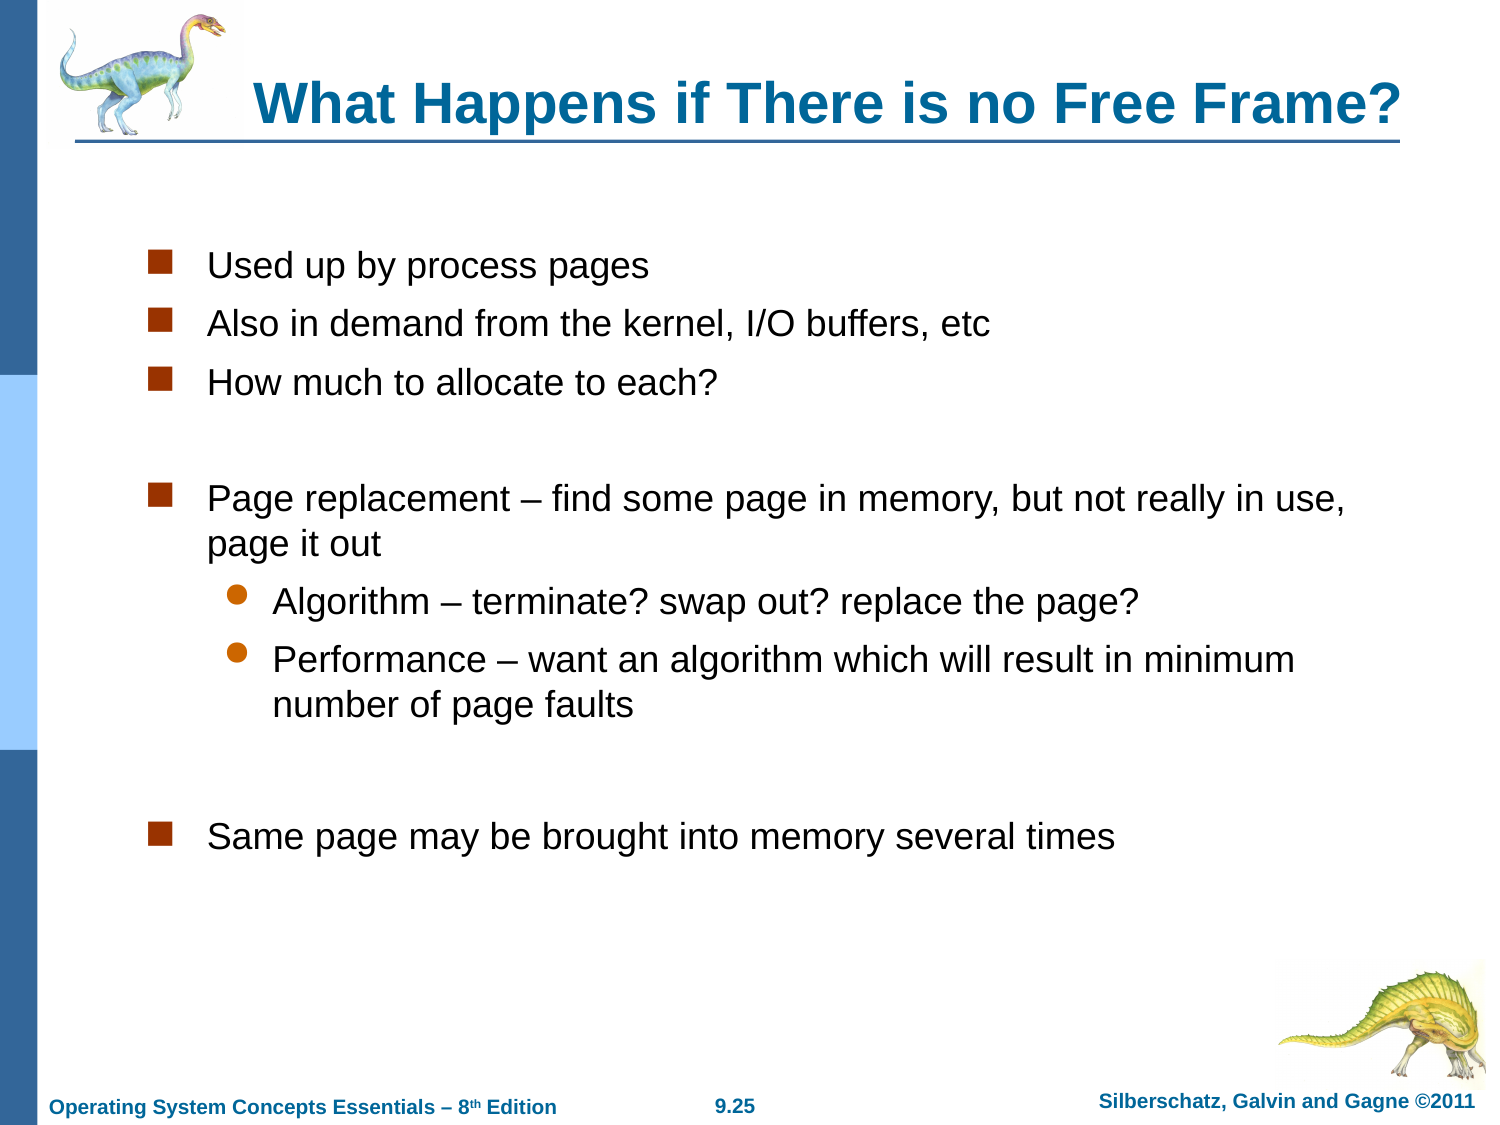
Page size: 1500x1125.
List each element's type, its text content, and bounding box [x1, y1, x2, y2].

list Used up by process pages Also in demand from the kernel, I/O buffers, etc How much to allocate to each? Page replacement – find some page in memory, but not really in use, page it out Algorithm – terminate? swap out? replace the page? Performance – want an algorithm which will result in minimum number of page faults Same page may be brought into memory several times [135, 233, 1404, 975]
title What Happens if There is no Free Frame? [183, 48, 1475, 144]
picture [46, 0, 244, 149]
picture [1275, 959, 1486, 1090]
